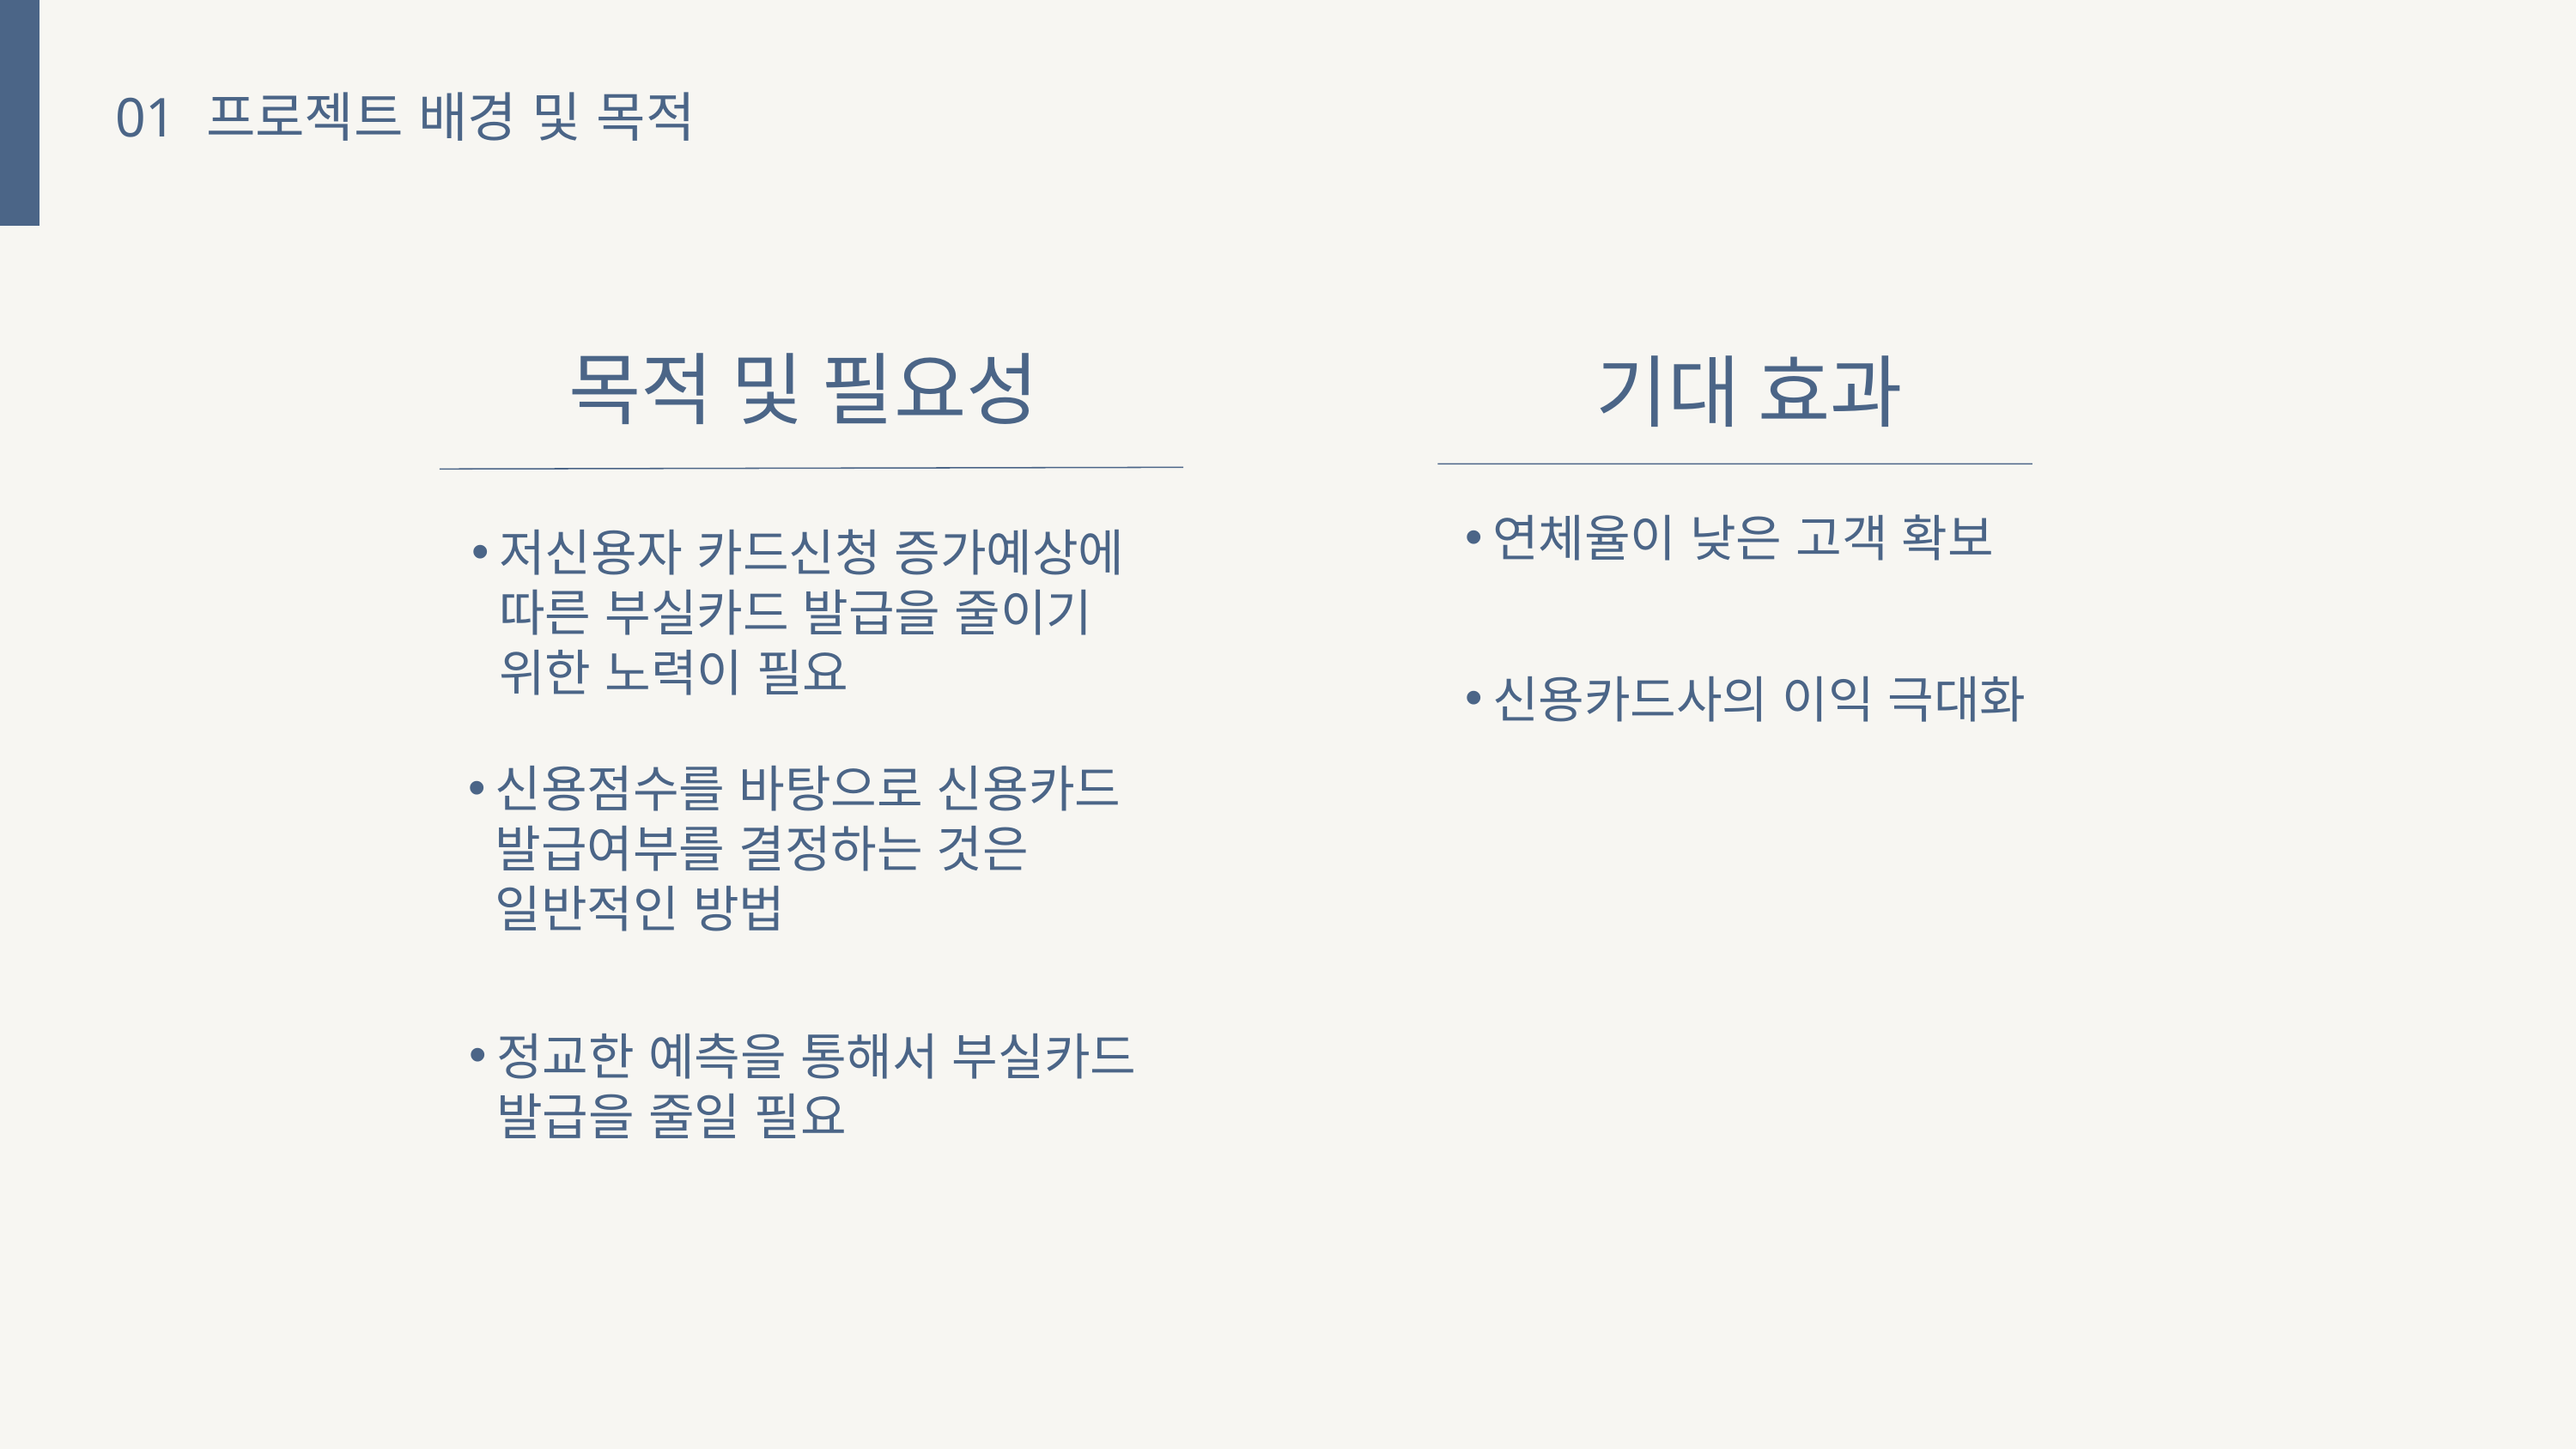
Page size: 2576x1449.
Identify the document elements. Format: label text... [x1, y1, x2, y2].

text_box 저신용자 카드신청 증가예상에 따른 부실카드 발급을 줄이기 위한 노력이 필요 [444, 521, 1188, 702]
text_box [0, 0, 39, 226]
text_box 목적 및 필요성 [568, 346, 1121, 435]
text_box 정교한 예측을 통해서 부실카드 발급을 줄일 필요 [441, 1024, 1187, 1145]
text_box 신용카드사의 이익 극대화 [1437, 682, 2090, 728]
text_box 연체율이 낮은 고객 확보 [1437, 521, 2111, 567]
text_box 01 [115, 72, 205, 148]
text_box 신용점수를 바탕으로 신용카드 발급여부를 결정하는 것은 일반적인 방법 [440, 757, 1185, 938]
text_box 기대 효과 [1595, 349, 2147, 437]
text_box 프로젝트 배경 및 목적 [205, 72, 1005, 148]
